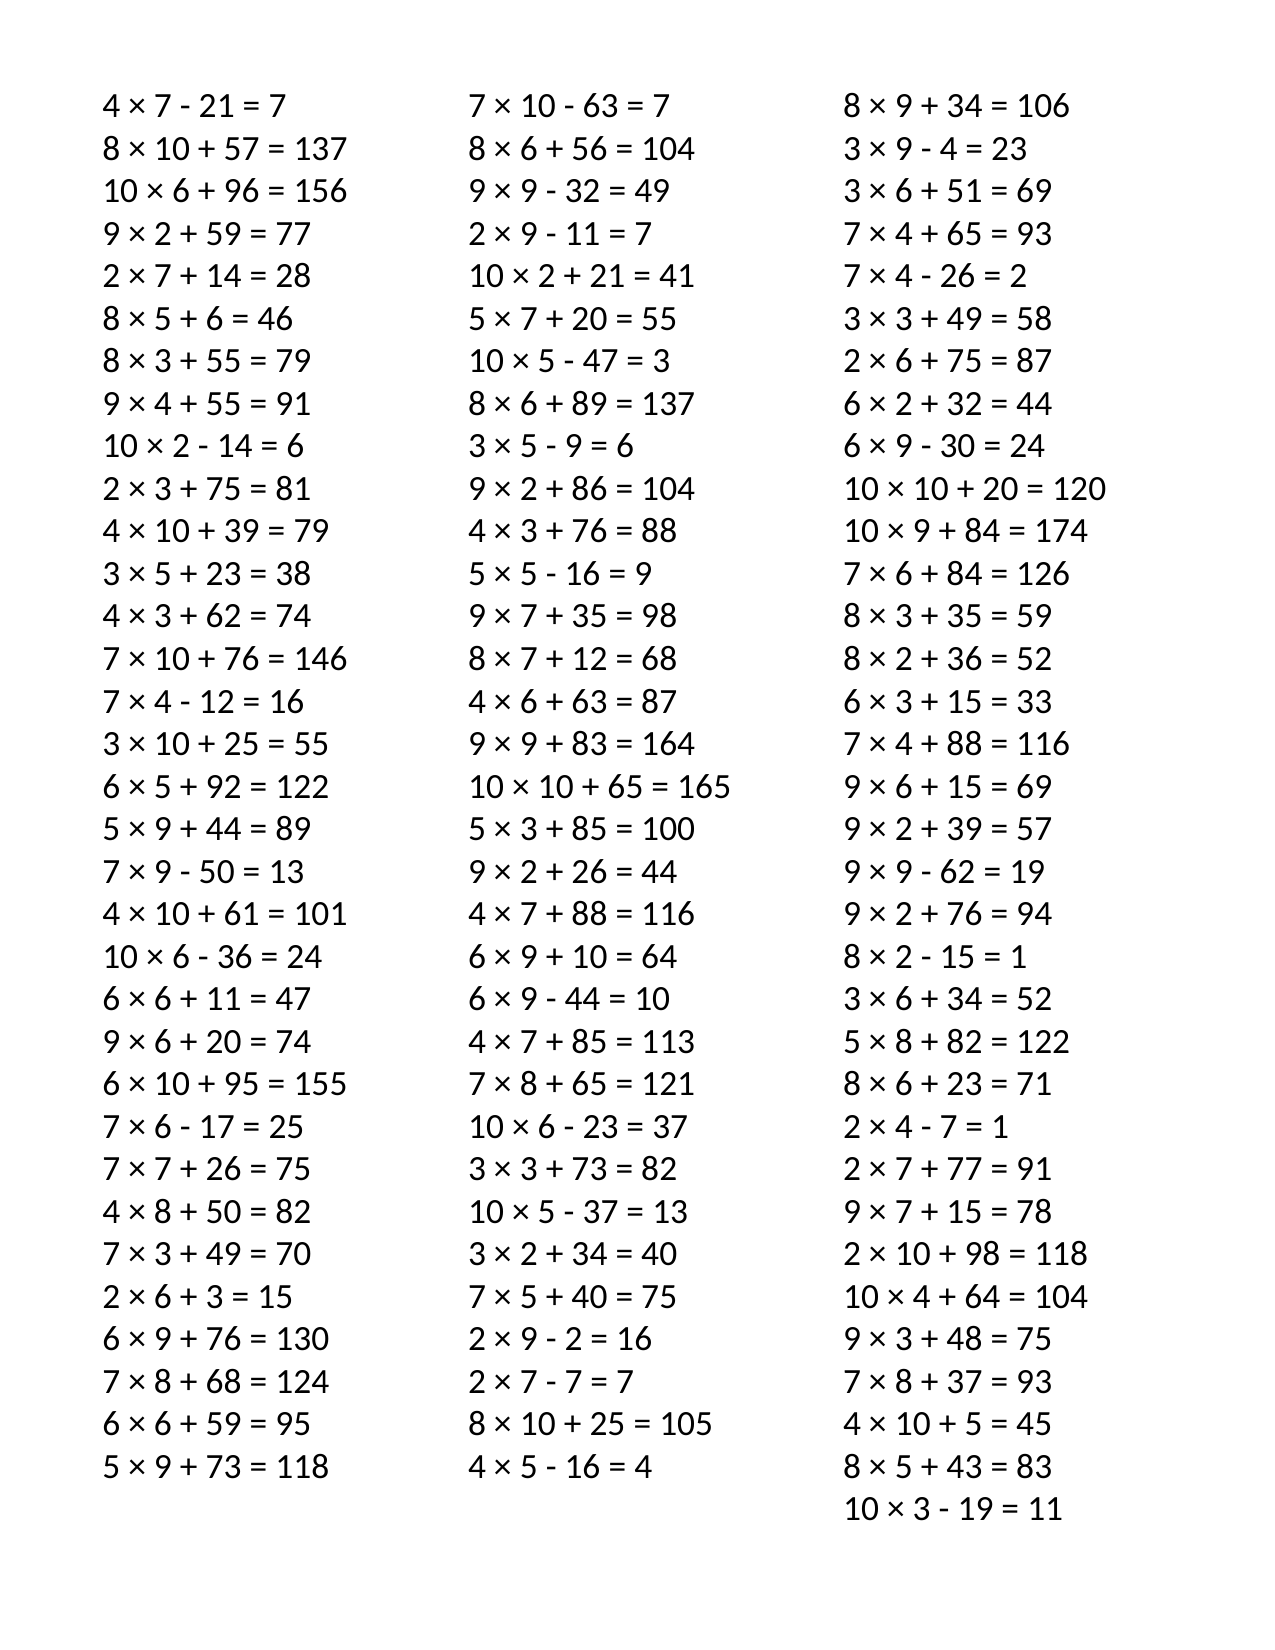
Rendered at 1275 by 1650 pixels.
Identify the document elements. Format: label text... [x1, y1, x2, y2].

text_box 4 × 7 - 21 = 7 8 × 10 + 57 = 137 10 × 6 + 96 = 156 9 × 2 + 59 = 77 2 × 7 + 14 = 28 8 × 5 + 6 = 46 8 × 3 + 55 = 79 9 × 4 + 55 = 91 10 × 2 - 14 = 6 2 × 3 + 75 = 81 4 × 10 + 39 = 79 3 × 5 + 23 = 38 4 × 3 + 62 = 74 7 × 10 + 76 = 146 7 × 4 - 12 = 16 3 × 10 + 25 = 55 6 × 5 + 92 = 122 5 × 9 + 44 = 89 7 × 9 - 50 = 13 4 × 10 + 61 = 101 10 × 6 - 36 = 24 6 × 6 + 11 = 47 9 × 6 + 20 = 74 6 × 10 + 95 = 155 7 × 6 - 17 = 25 7 × 7 + 26 = 75 4 × 8 + 50 = 82 7 × 3 + 49 = 70 2 × 6 + 3 = 15 6 × 9 + 76 = 130 7 × 8 + 68 = 124 6 × 6 + 59 = 95 5 × 9 + 73 = 118 [87, 74, 363, 1536]
text_box 8 × 9 + 34 = 106 3 × 9 - 4 = 23 3 × 6 + 51 = 69 7 × 4 + 65 = 93 7 × 4 - 26 = 2 3 × 3 + 49 = 58 2 × 6 + 75 = 87 6 × 2 + 32 = 44 6 × 9 - 30 = 24 10 × 10 + 20 = 120 10 × 9 + 84 = 174 7 × 6 + 84 = 126 8 × 3 + 35 = 59 8 × 2 + 36 = 52 6 × 3 + 15 = 33 7 × 4 + 88 = 116 9 × 6 + 15 = 69 9 × 2 + 39 = 57 9 × 9 - 62 = 19 9 × 2 + 76 = 94 8 × 2 - 15 = 1 3 × 6 + 34 = 52 5 × 8 + 82 = 122 8 × 6 + 23 = 71 2 × 4 - 7 = 1 2 × 7 + 77 = 91 9 × 7 + 15 = 78 2 × 10 + 98 = 118 10 × 4 + 64 = 104 9 × 3 + 48 = 75 7 × 8 + 37 = 93 4 × 10 + 5 = 45 8 × 5 + 43 = 83 10 × 3 - 19 = 11 [828, 74, 1122, 1578]
text_box 7 × 10 - 63 = 7 8 × 6 + 56 = 104 9 × 9 - 32 = 49 2 × 9 - 11 = 7 10 × 2 + 21 = 41 5 × 7 + 20 = 55 10 × 5 - 47 = 3 8 × 6 + 89 = 137 3 × 5 - 9 = 6 9 × 2 + 86 = 104 4 × 3 + 76 = 88 5 × 5 - 16 = 9 9 × 7 + 35 = 98 8 × 7 + 12 = 68 4 × 6 + 63 = 87 9 × 9 + 83 = 164 10 × 10 + 65 = 165 5 × 3 + 85 = 100 9 × 2 + 26 = 44 4 × 7 + 88 = 116 6 × 9 + 10 = 64 6 × 9 - 44 = 10 4 × 7 + 85 = 113 7 × 8 + 65 = 121 10 × 6 - 23 = 37 3 × 3 + 73 = 82 10 × 5 - 37 = 13 3 × 2 + 34 = 40 7 × 5 + 40 = 75 2 × 9 - 2 = 16 2 × 7 - 7 = 7 8 × 10 + 25 = 105 4 × 5 - 16 = 4 [453, 74, 747, 1536]
